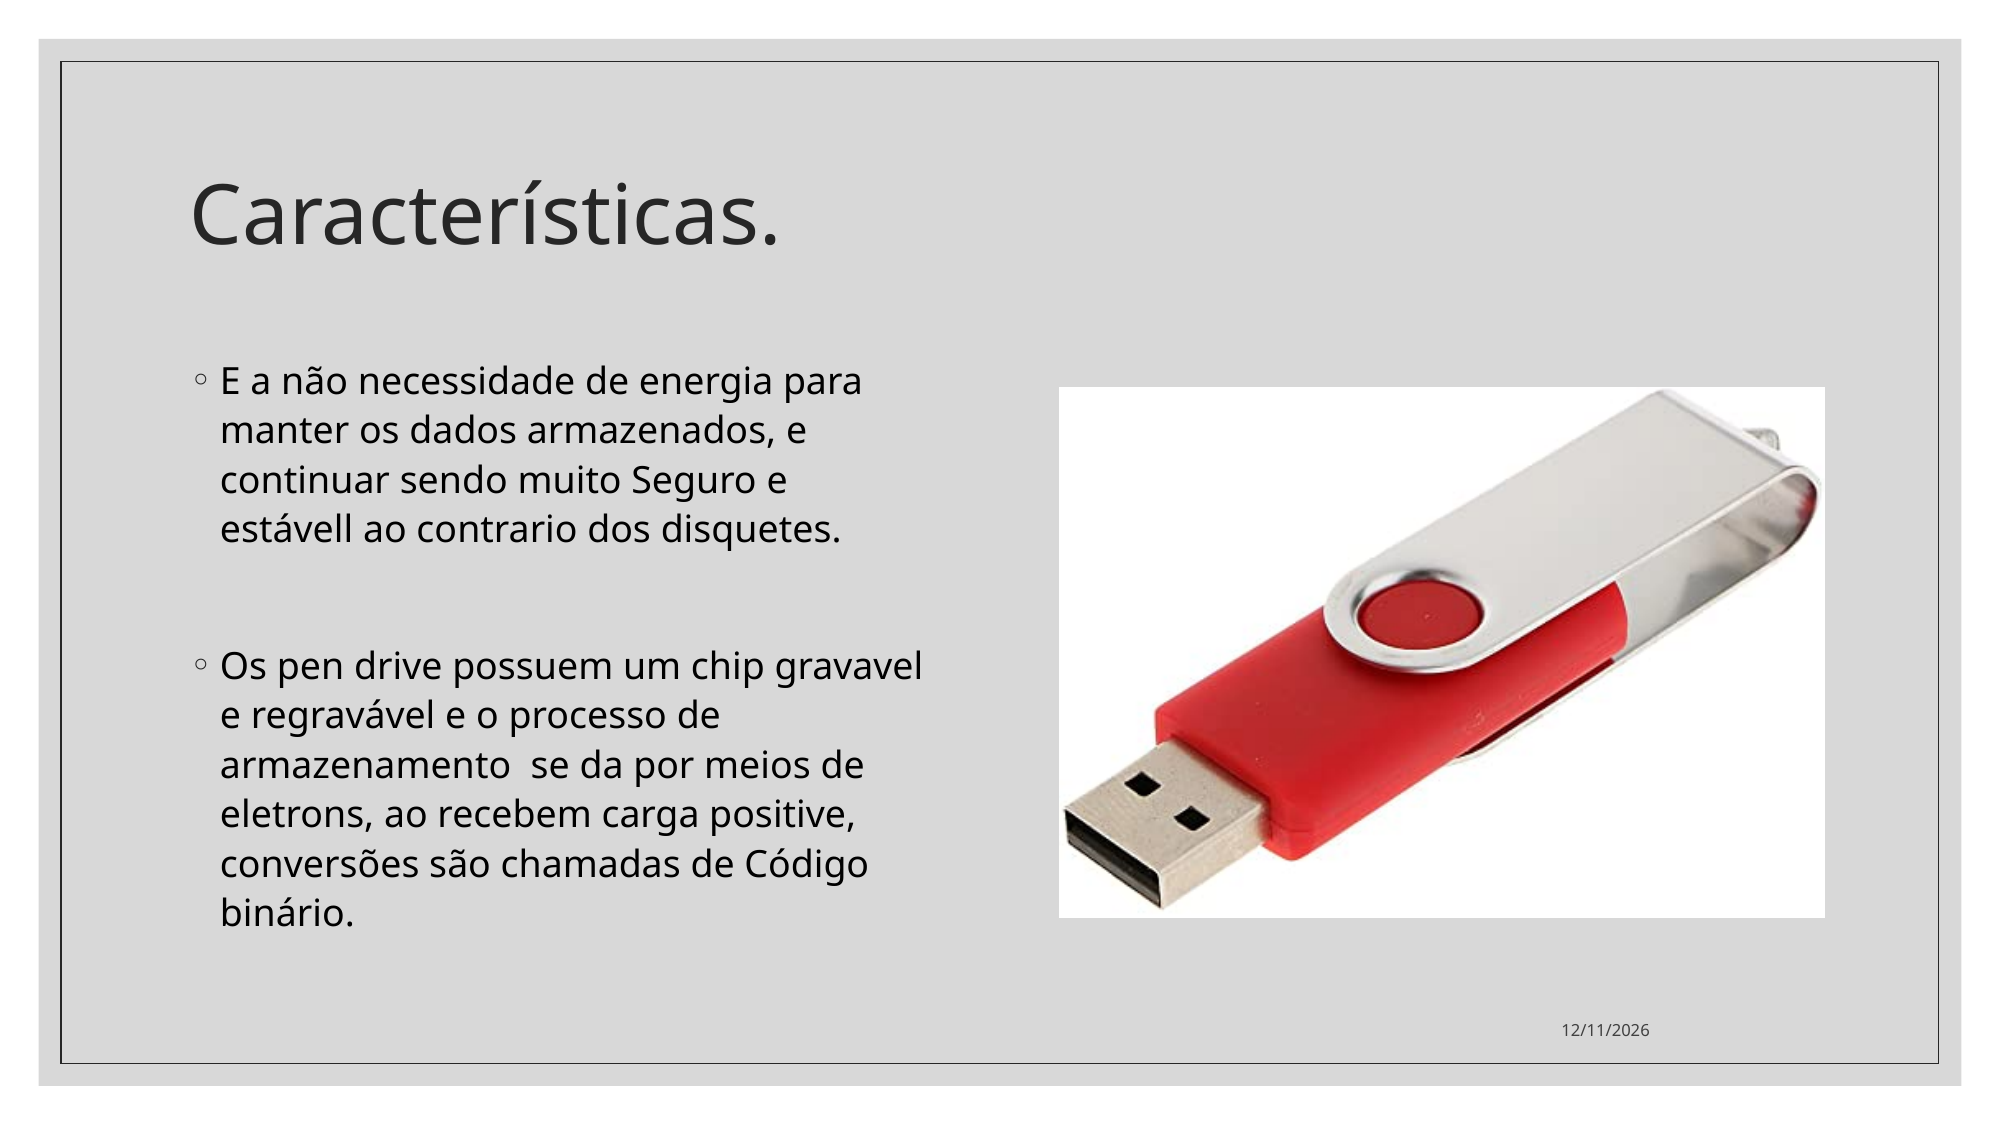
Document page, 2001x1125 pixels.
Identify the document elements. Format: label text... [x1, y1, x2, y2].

title Características. [174, 105, 1825, 331]
list E a não necessidade de energia para manter os dados armazenados, e continuar sendo muito Seguro e estávell ao contrario dos disquetes. Os pen drive possuem um chip gravavel e regravável e o processo de armazenamento se da por meios de eletrons, ao recebem carga positive, conversões são chamadas de Código binário. [174, 345, 940, 960]
picture [1059, 387, 1825, 918]
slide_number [1190, 990, 1665, 1050]
